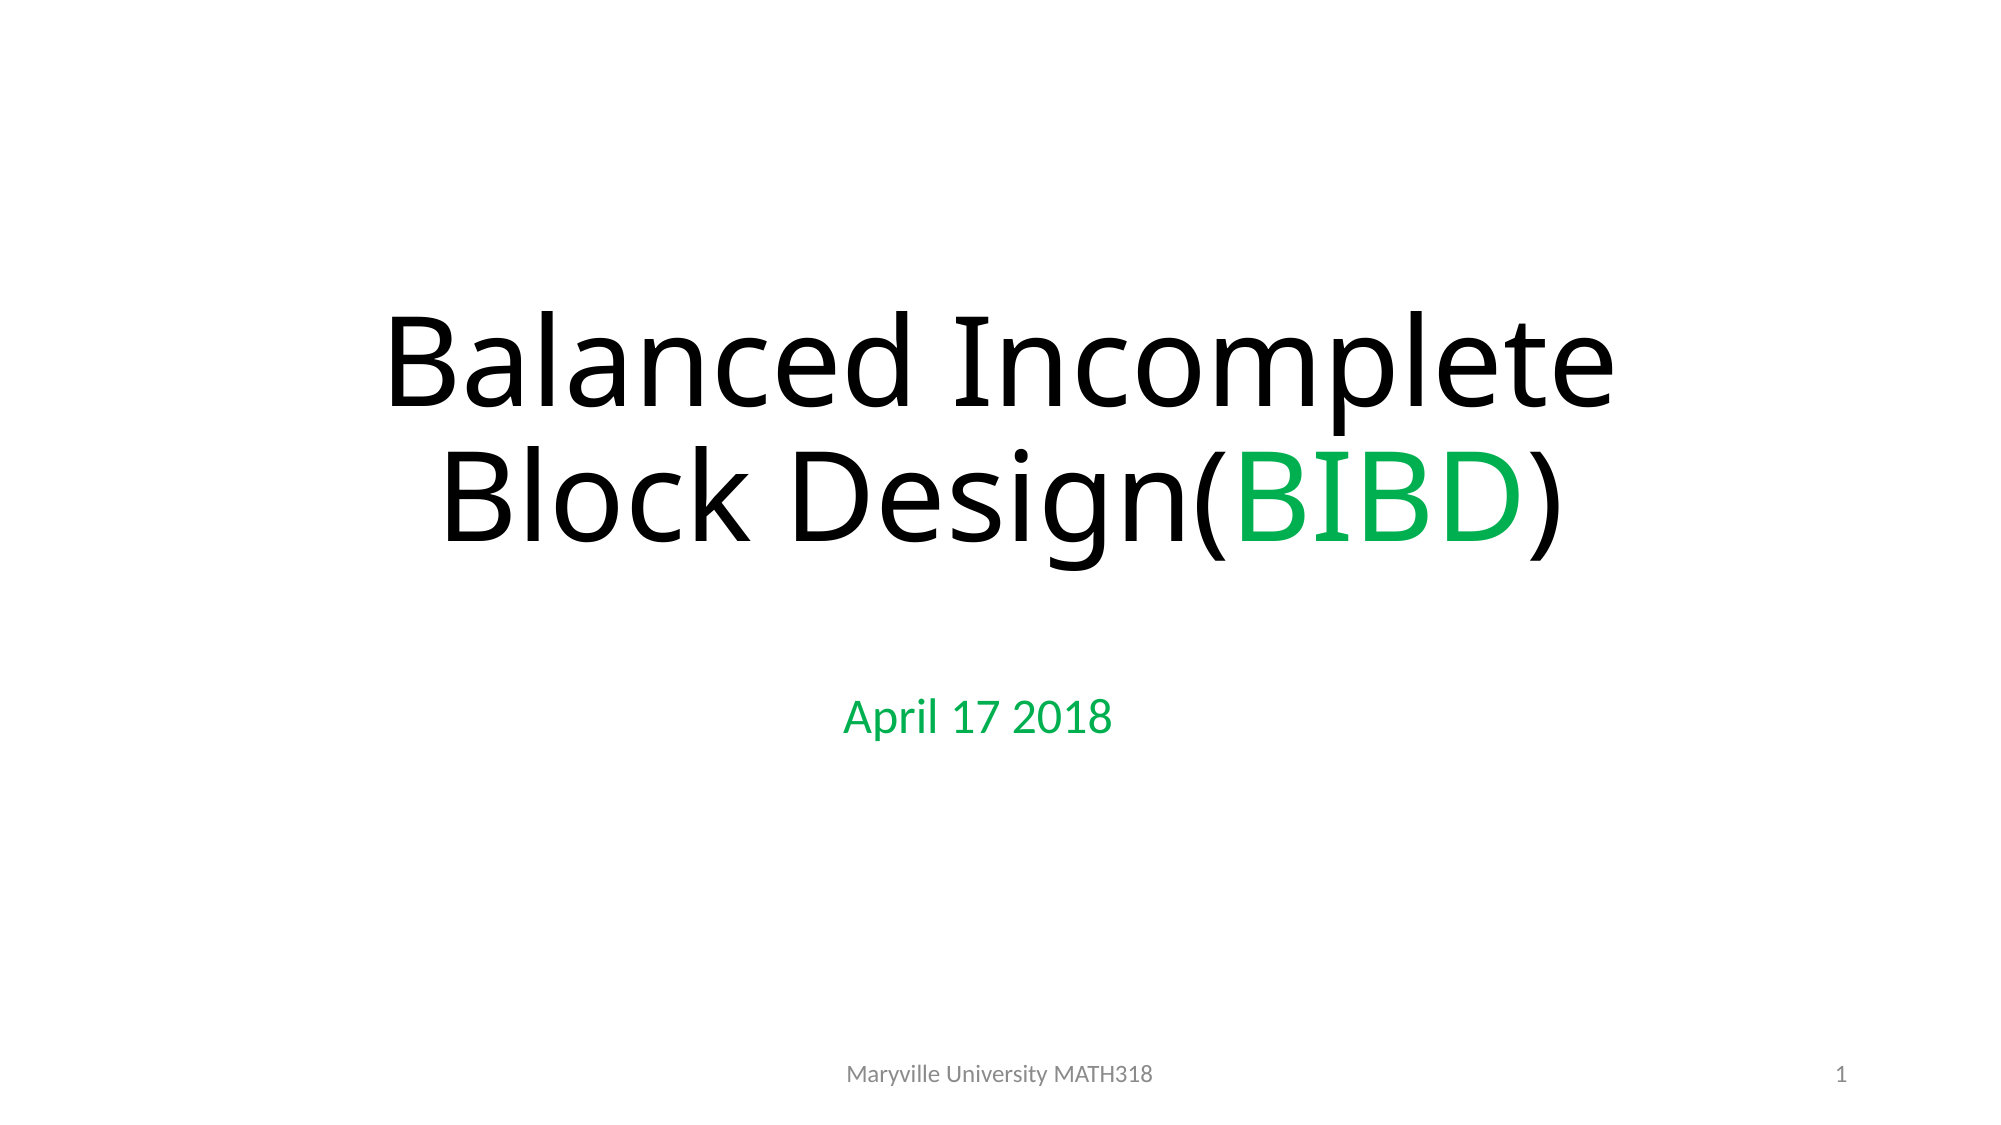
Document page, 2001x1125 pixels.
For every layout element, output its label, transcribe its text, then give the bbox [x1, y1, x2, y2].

title Balanced Incomplete Block Design(BIBD) [249, 184, 1750, 576]
subtitle April 17 2018 [227, 683, 1728, 955]
footer Maryville University MATH318 [662, 1042, 1338, 1103]
slide_number 1 [1412, 1042, 1863, 1103]
